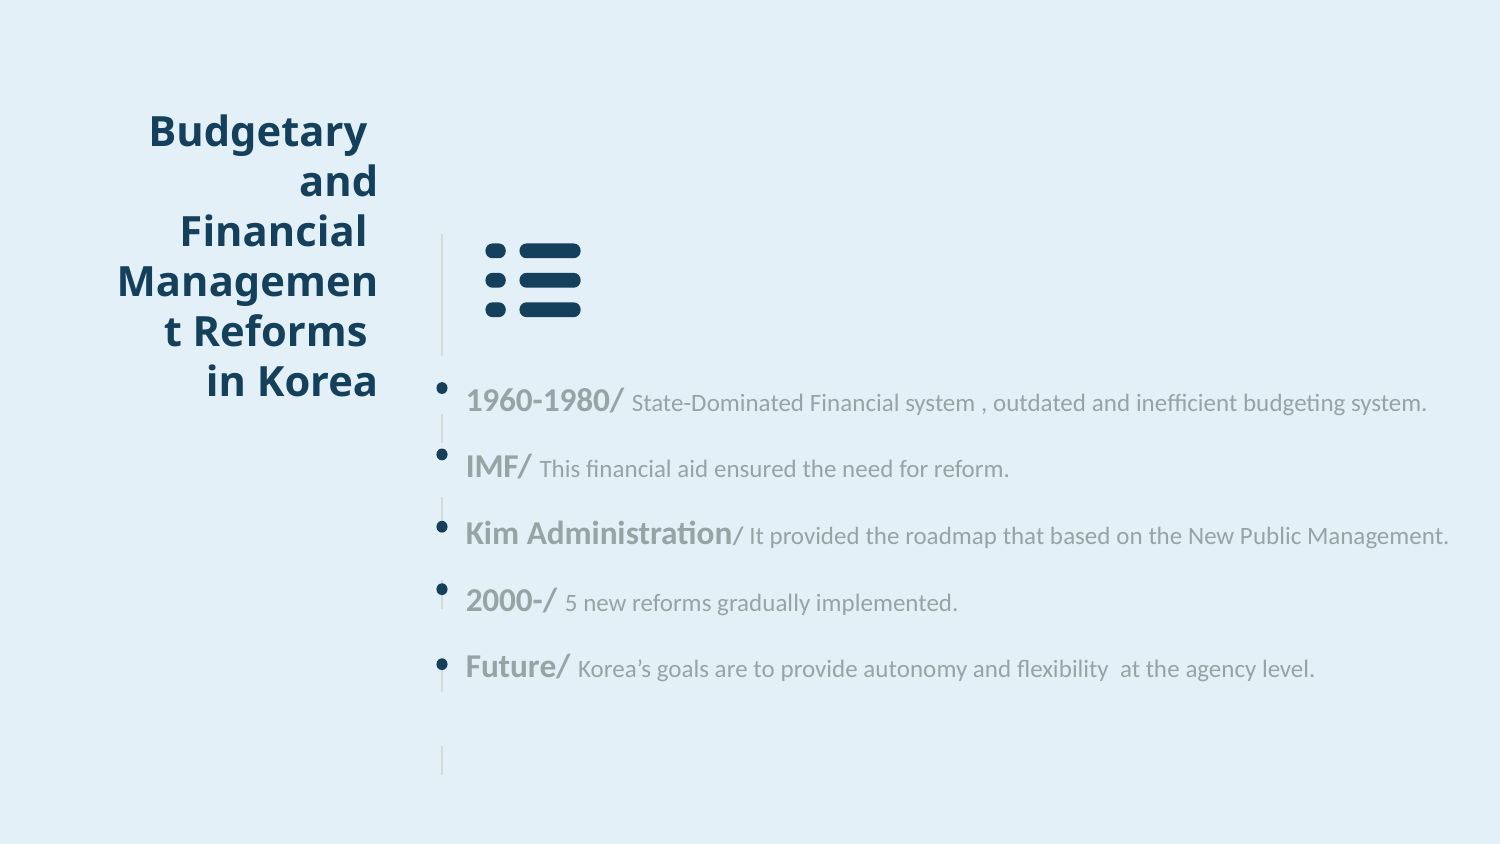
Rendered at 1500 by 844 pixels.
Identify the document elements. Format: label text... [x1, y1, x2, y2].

title Budgetary and Financial Management Reforms in Korea [99, 97, 394, 413]
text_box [437, 234, 1476, 775]
